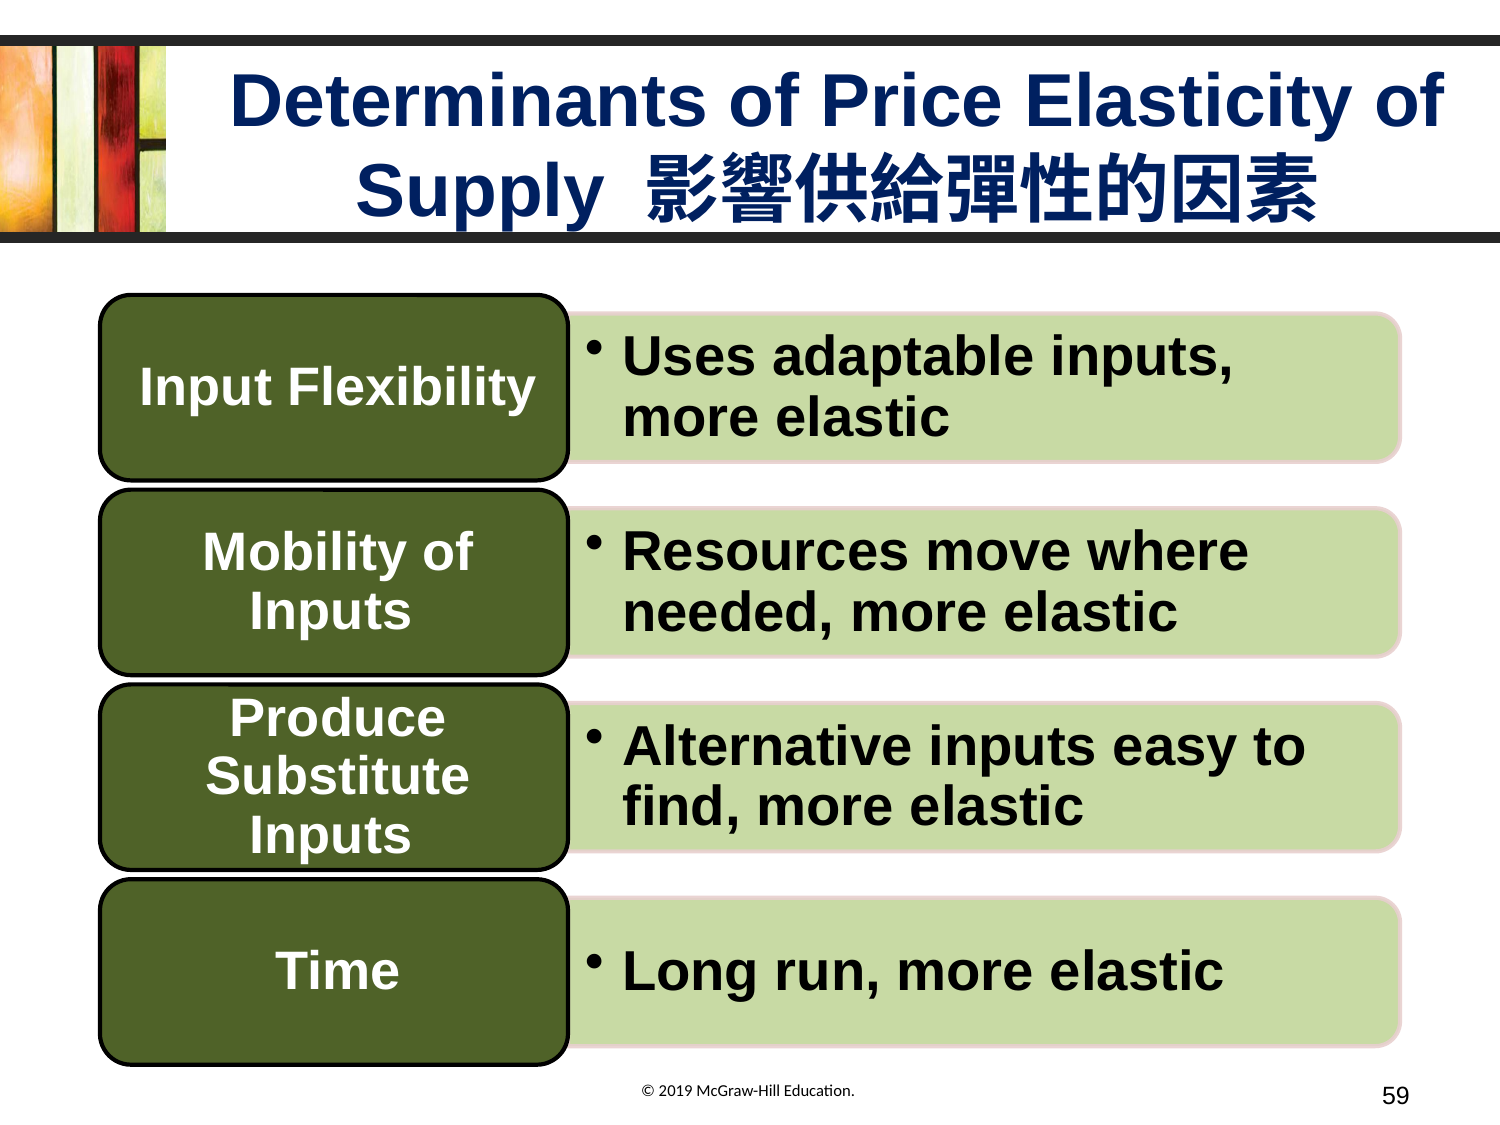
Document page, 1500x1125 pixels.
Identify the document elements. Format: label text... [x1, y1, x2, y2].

slide_number 59 [1074, 1065, 1425, 1125]
title Determinants of Price Elasticity of Supply 影響供給彈性的因素 [174, 45, 1500, 238]
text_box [99, 294, 1401, 1066]
picture [0, 46, 166, 232]
footer © 2019 McGraw-Hill Education. [500, 1073, 1000, 1125]
